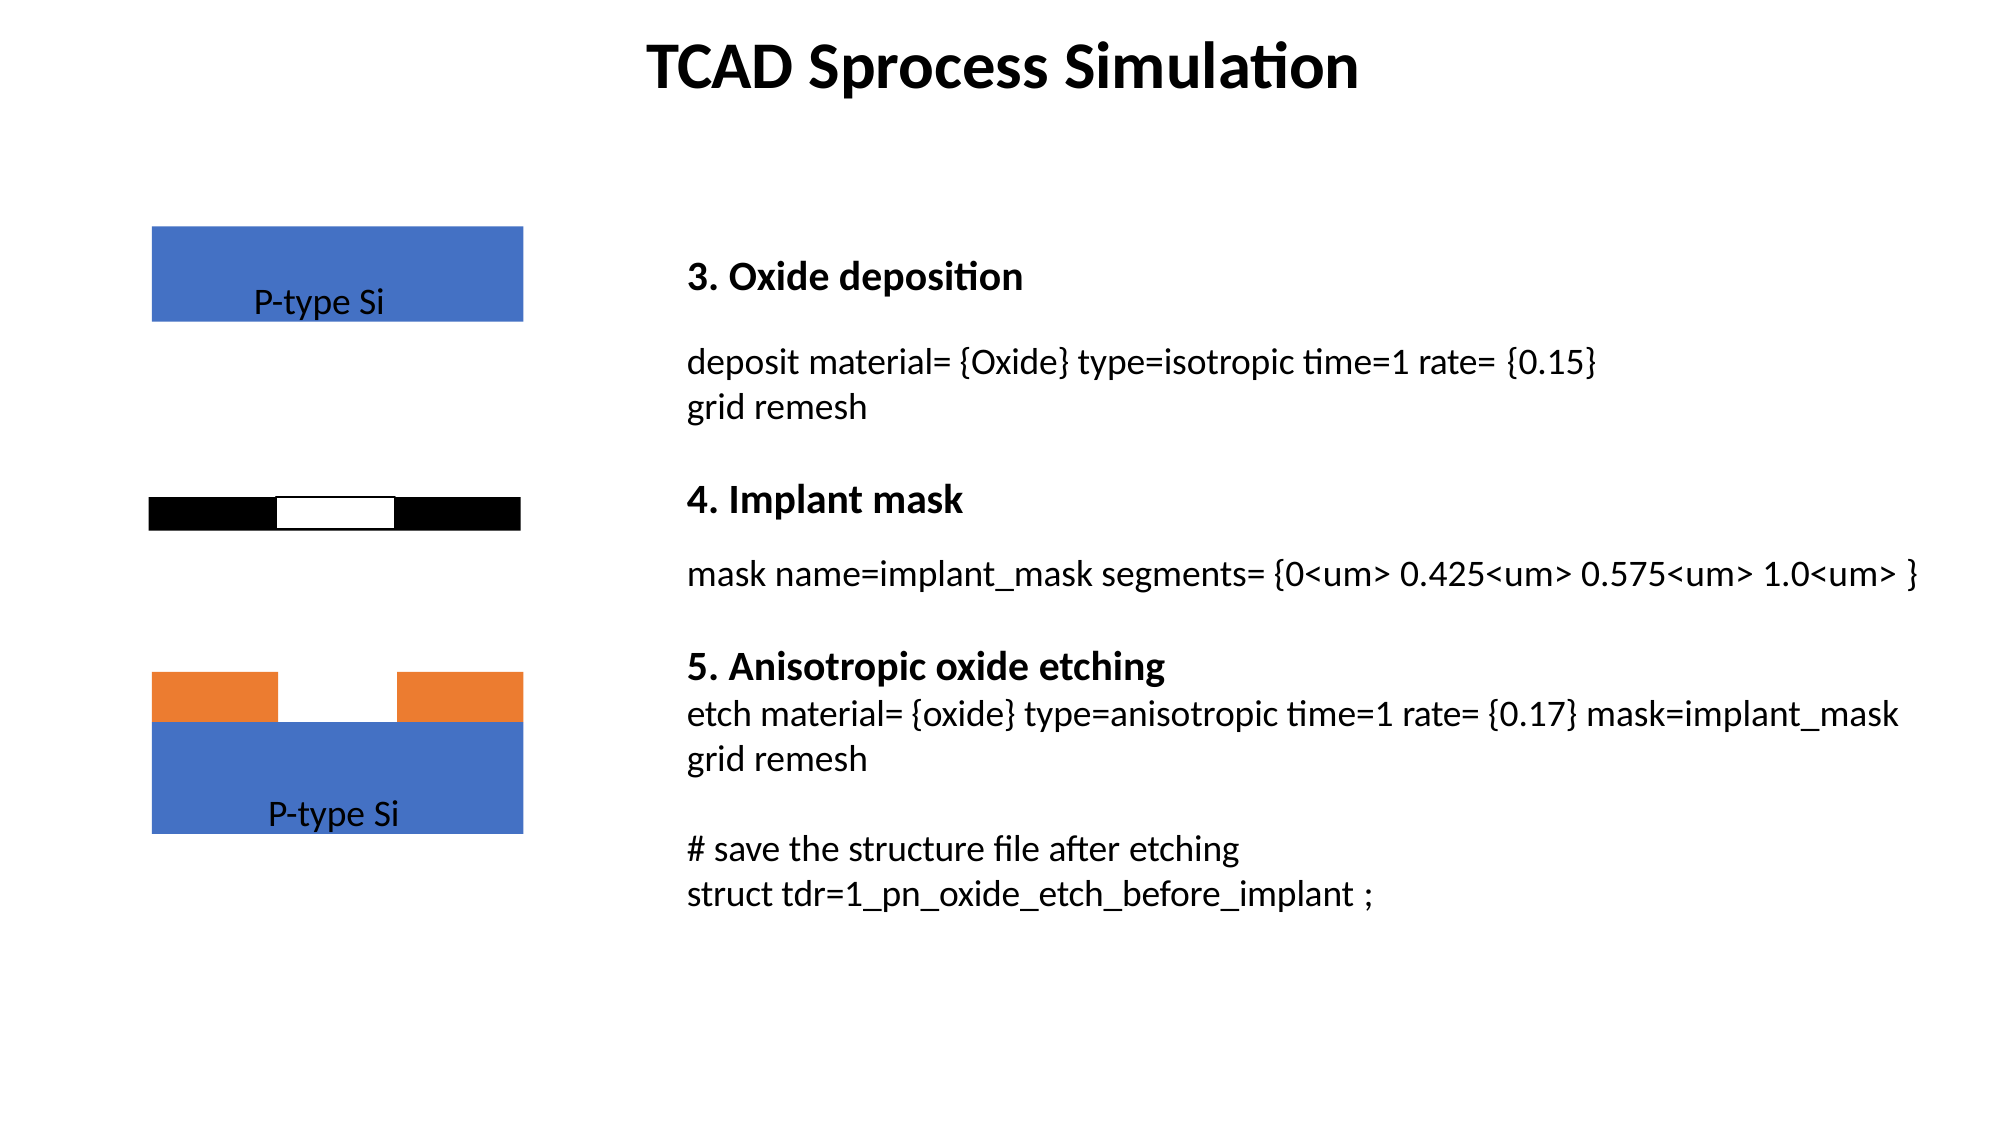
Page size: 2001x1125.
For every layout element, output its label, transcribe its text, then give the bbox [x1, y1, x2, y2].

text_box 3. Oxide deposition [684, 246, 1026, 299]
text_box [397, 671, 524, 722]
text_box # save the structure file after etching struct tdr=1_pn_oxide_etch_before_implant ; [684, 821, 1386, 914]
text_box [276, 497, 396, 529]
title TCAD Sprocess Simulation [633, 19, 1367, 210]
text_box P-type Si [151, 722, 524, 834]
text_box 4. Implant mask mask name=implant_mask segments= {0<um> 0.425<um> 0.575<um> 1.0<um> } [684, 469, 1924, 594]
text_box deposit material= {Oxide} type=isotropic time=1 rate= {0.15} grid remesh [684, 334, 1607, 427]
text_box P-type Si [151, 226, 524, 322]
text_box 5. Anisotropic oxide etching etch material= {oxide} type=anisotropic time=1 rate= {0.17} mask=implant_mask grid remesh [684, 636, 1914, 779]
text_box [148, 497, 521, 531]
text_box [151, 671, 279, 722]
